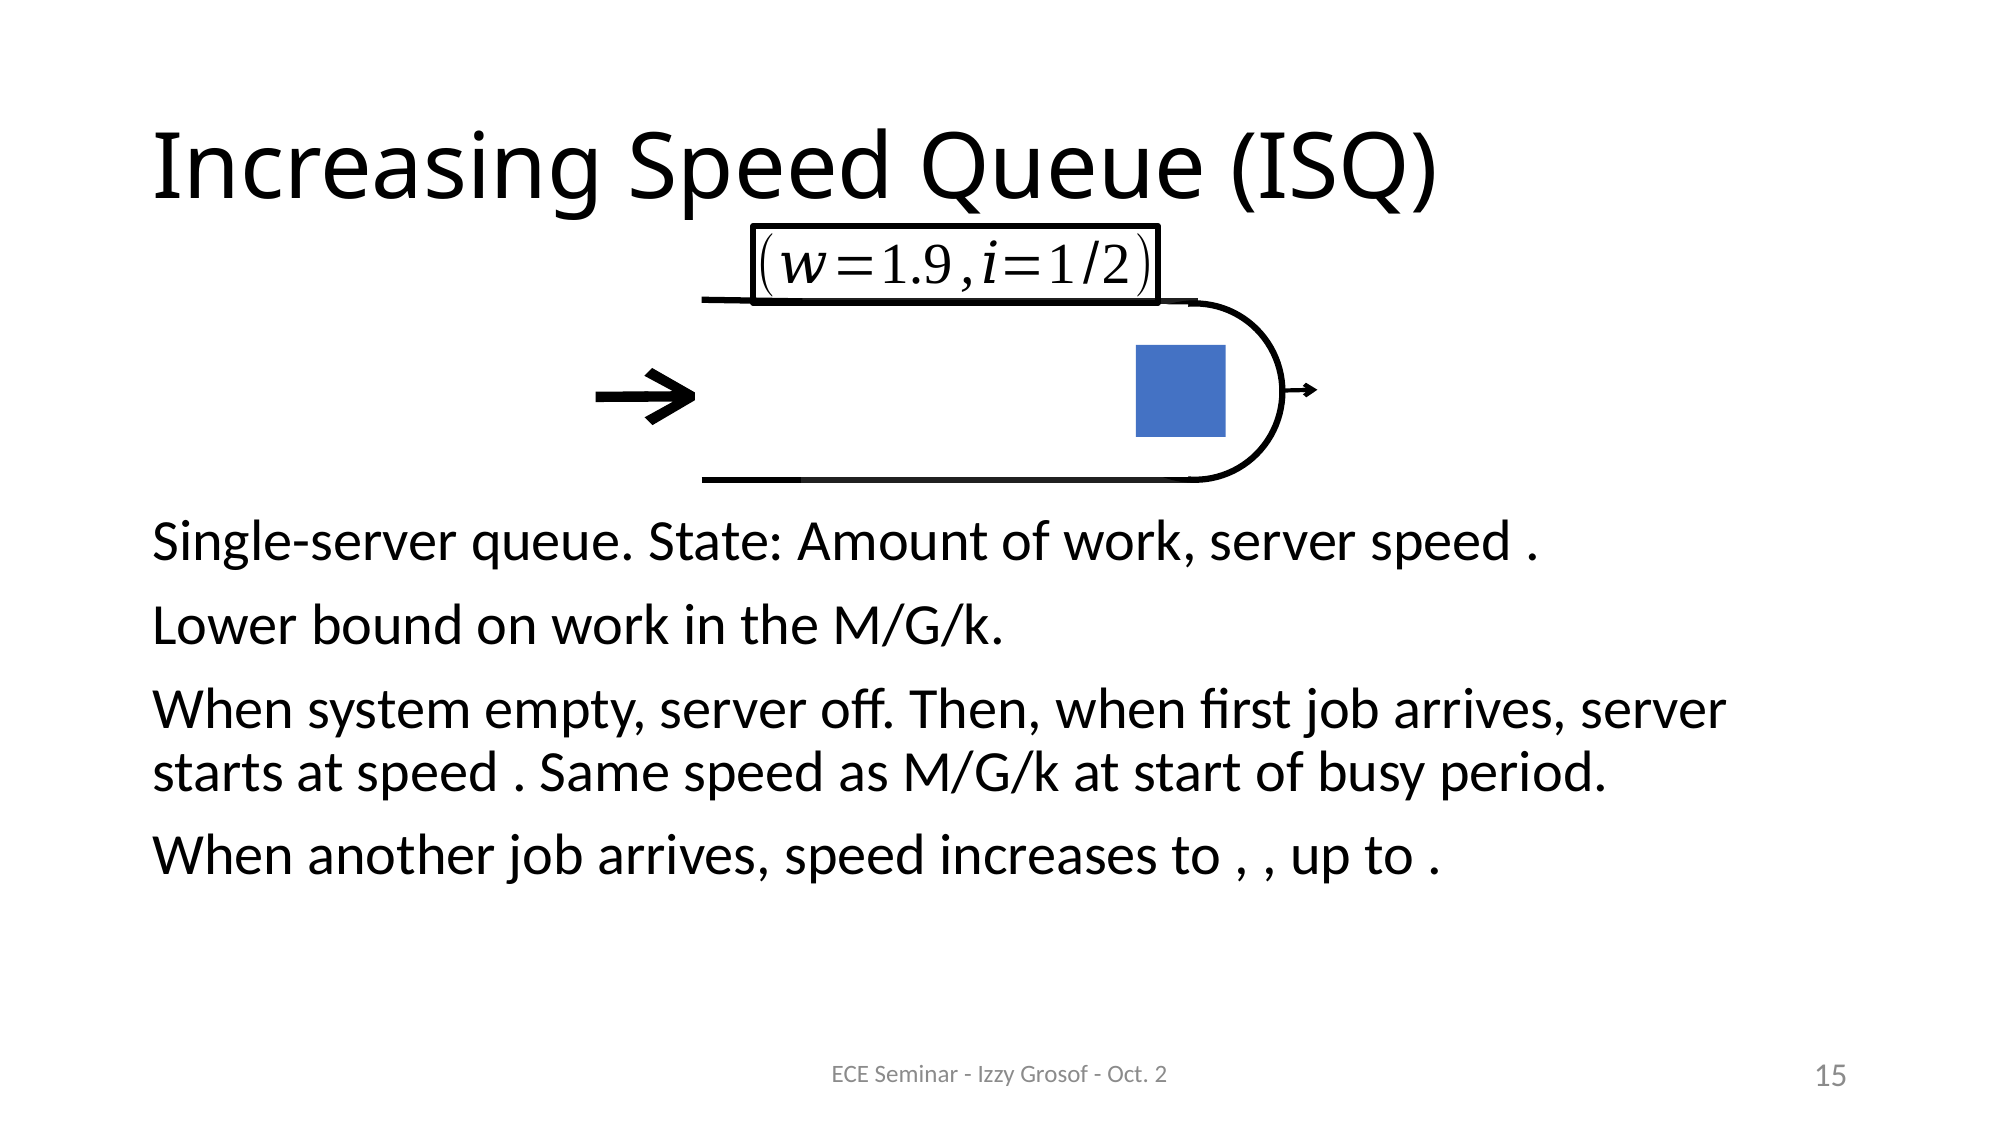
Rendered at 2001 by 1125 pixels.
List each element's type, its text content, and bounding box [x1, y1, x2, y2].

footer ECE Seminar - Izzy Grosof - Oct. 2 [662, 1042, 1338, 1103]
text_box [595, 229, 1318, 480]
slide_number 15 [1412, 1042, 1863, 1103]
title Increasing Speed Queue (ISQ) [137, 59, 1863, 278]
